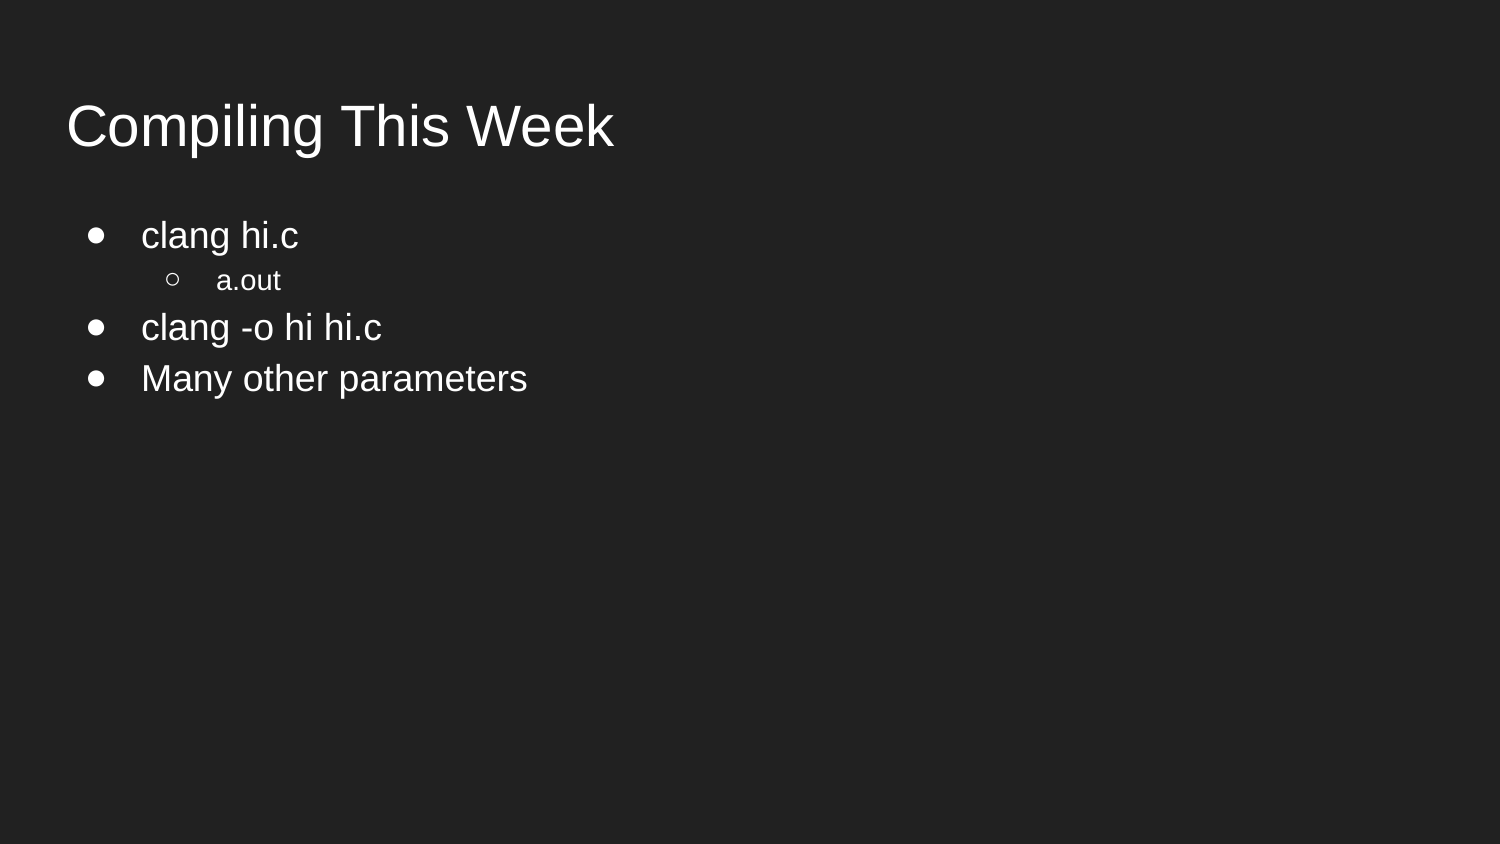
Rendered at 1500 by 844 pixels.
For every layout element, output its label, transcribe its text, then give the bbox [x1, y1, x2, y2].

list clang hi.c a.out clang -o hi hi.c Many other parameters [51, 189, 1449, 750]
title Compiling This Week [51, 72, 1449, 167]
